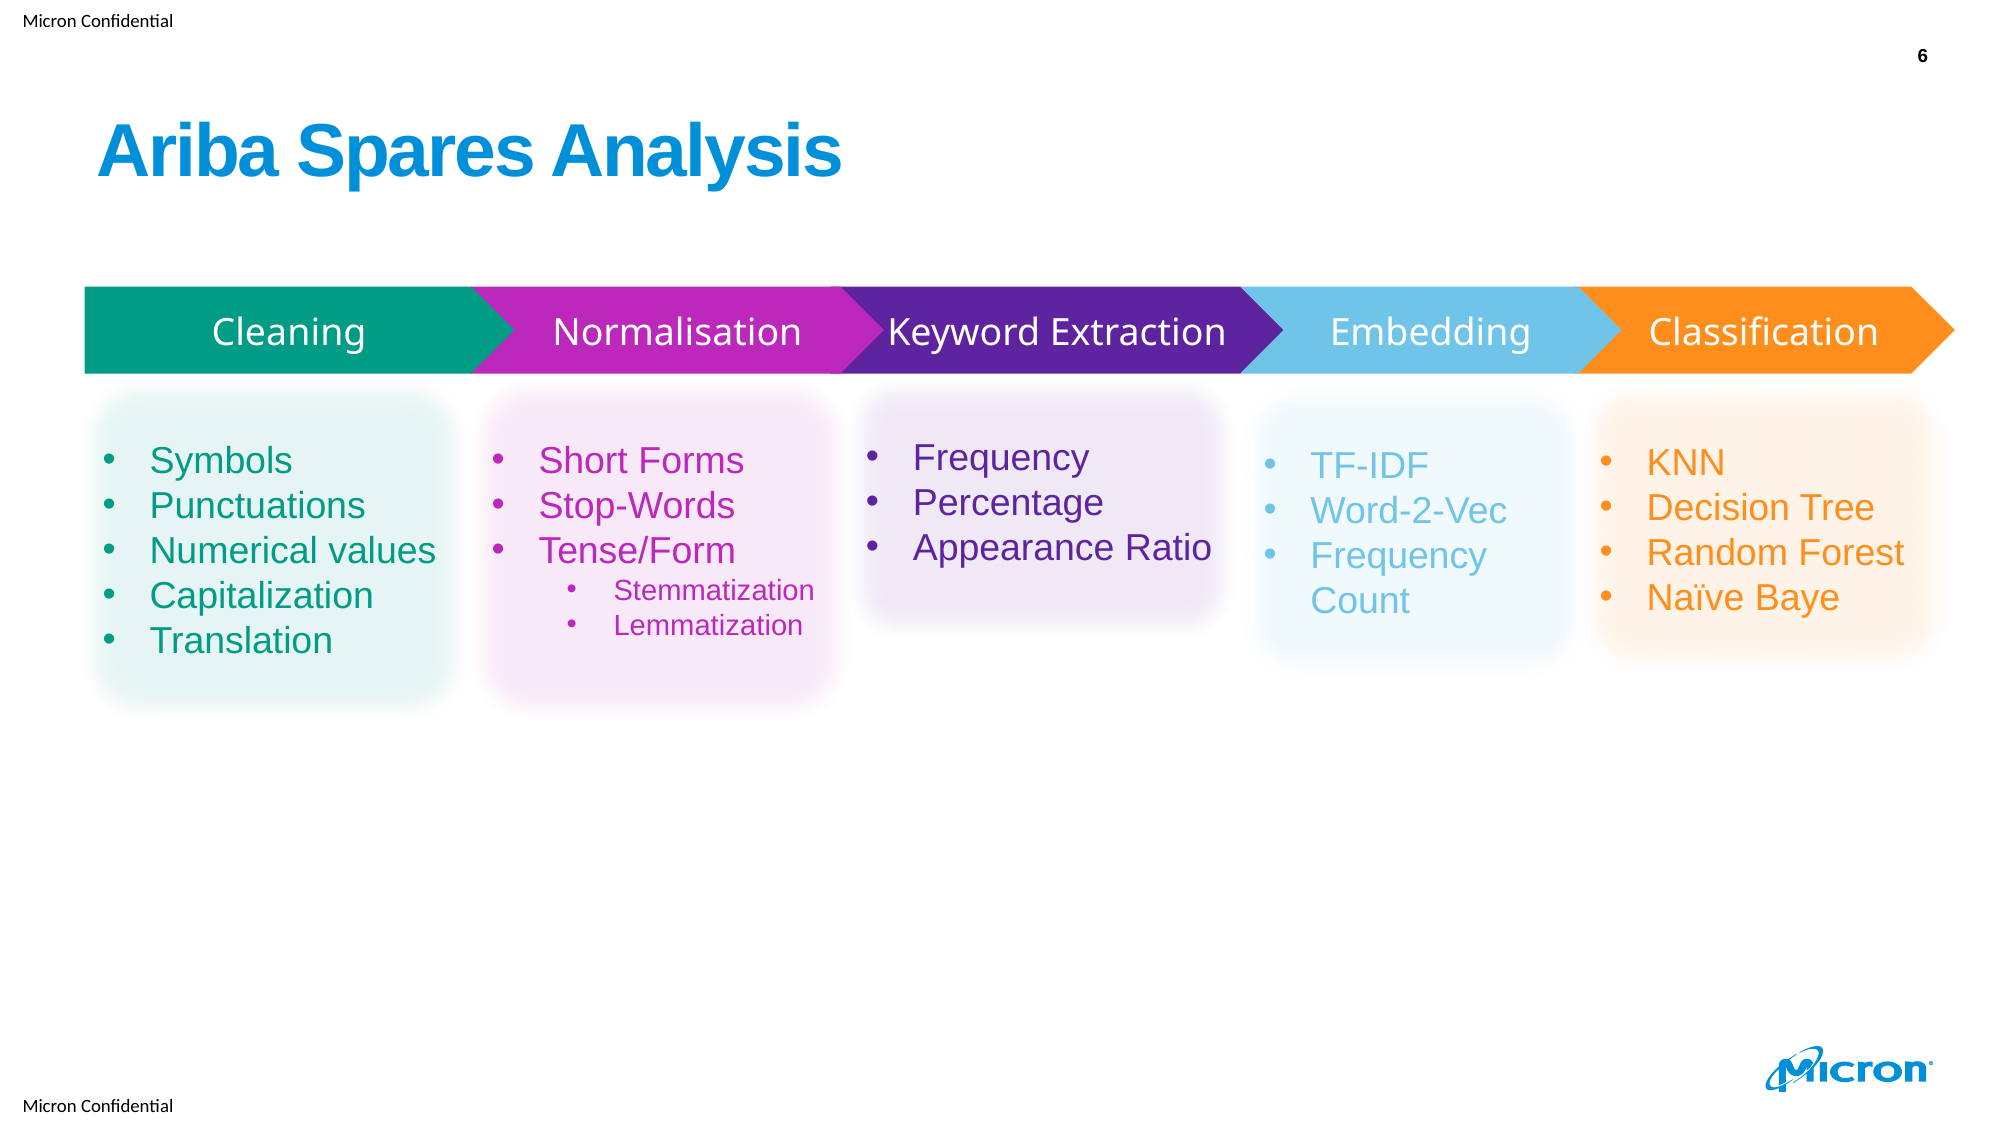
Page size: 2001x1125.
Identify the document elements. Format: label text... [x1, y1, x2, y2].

text_box [607, 618, 831, 690]
text_box Embedding [1240, 286, 1622, 374]
text_box Classification [1579, 286, 1955, 374]
slide_number 6 [1846, 36, 1943, 75]
text_box Cleaning [84, 286, 513, 374]
text_box TF-IDF Word-2-Vec Frequency Count [1271, 412, 1558, 649]
text_box [1301, 439, 1433, 487]
text_box Symbols Punctuations Numerical values Capitalization Translation [109, 405, 440, 693]
text_box Keyword Extraction [841, 286, 1282, 374]
text_box Short Forms Stop-Words Tense/Form Stemmatization Lemmatization [499, 406, 822, 693]
text_box Ariba Spares Analysis [81, 104, 1969, 201]
text_box KNN Decision Tree Random Forest Naïve Baye [1608, 408, 1920, 646]
text_box Normalisation [471, 286, 884, 374]
picture [1788, 1076, 1803, 1084]
text_box Frequency Percentage Appearance Ratio [875, 406, 1207, 611]
text_box [905, 526, 1222, 571]
